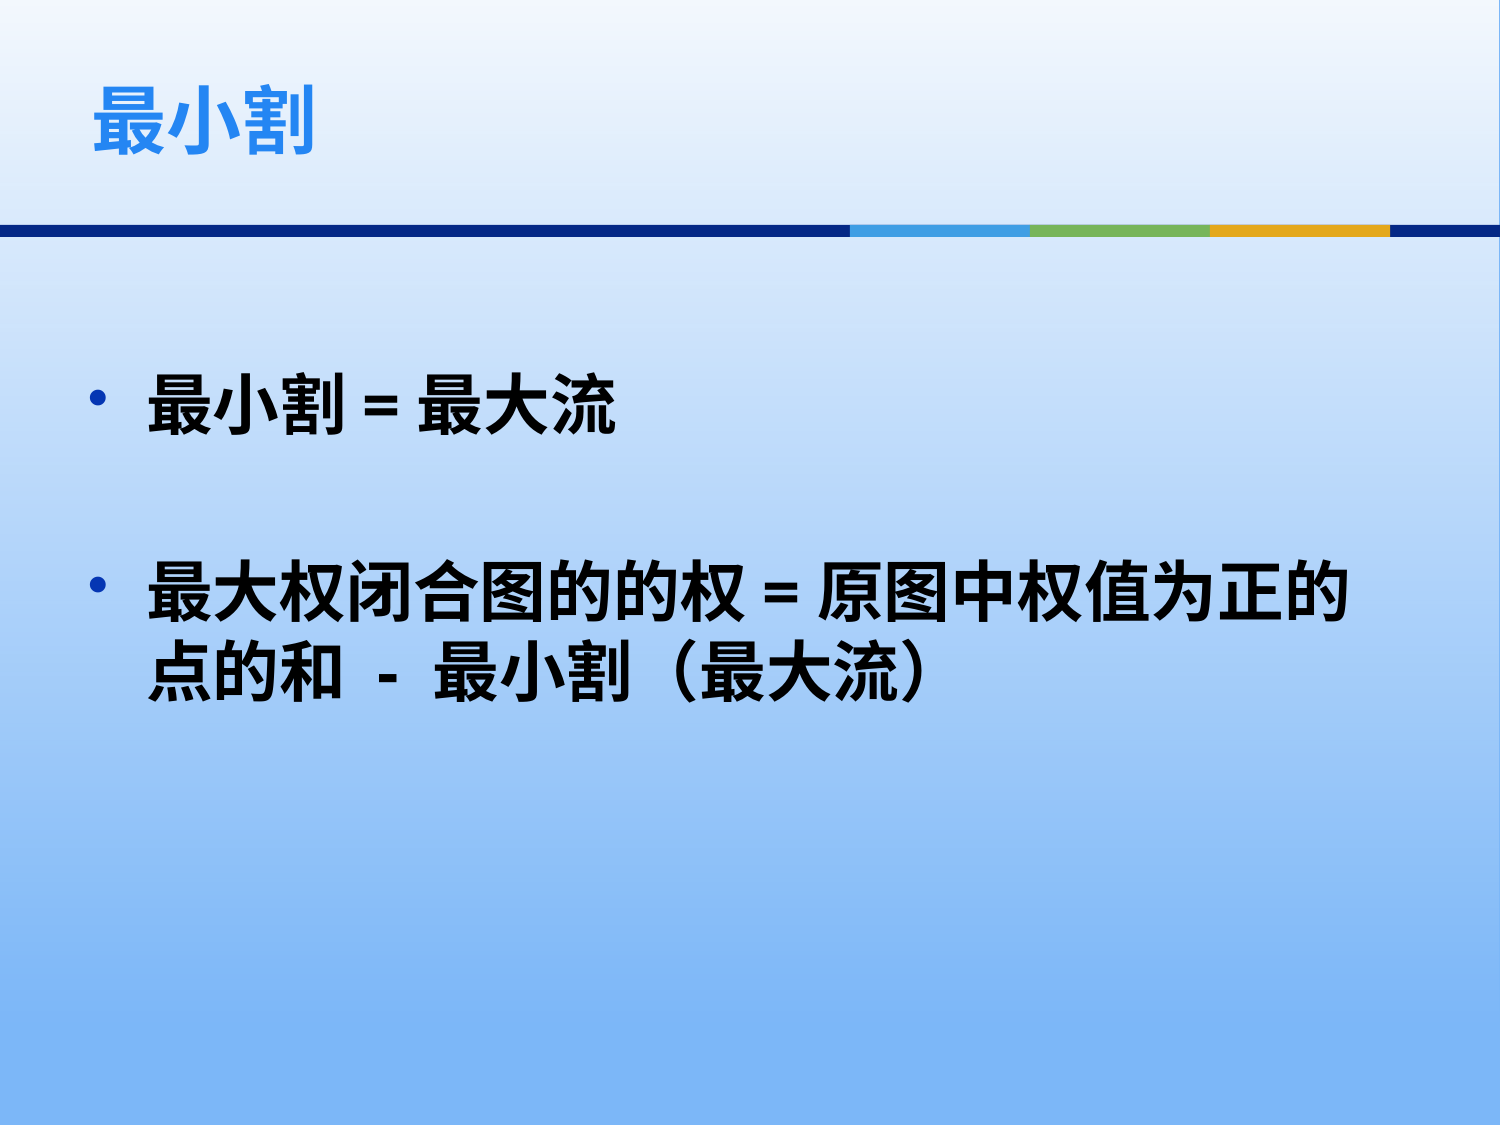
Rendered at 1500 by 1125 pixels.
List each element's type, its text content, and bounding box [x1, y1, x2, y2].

list 最小割=最大流 最大权闭合图的的权=原图中权值为正的点的和 - 最小割（最大流） [75, 262, 1425, 1005]
picture [0, 0, 1499, 224]
text_box 最小割 [76, 66, 332, 172]
picture [0, 237, 1499, 1031]
